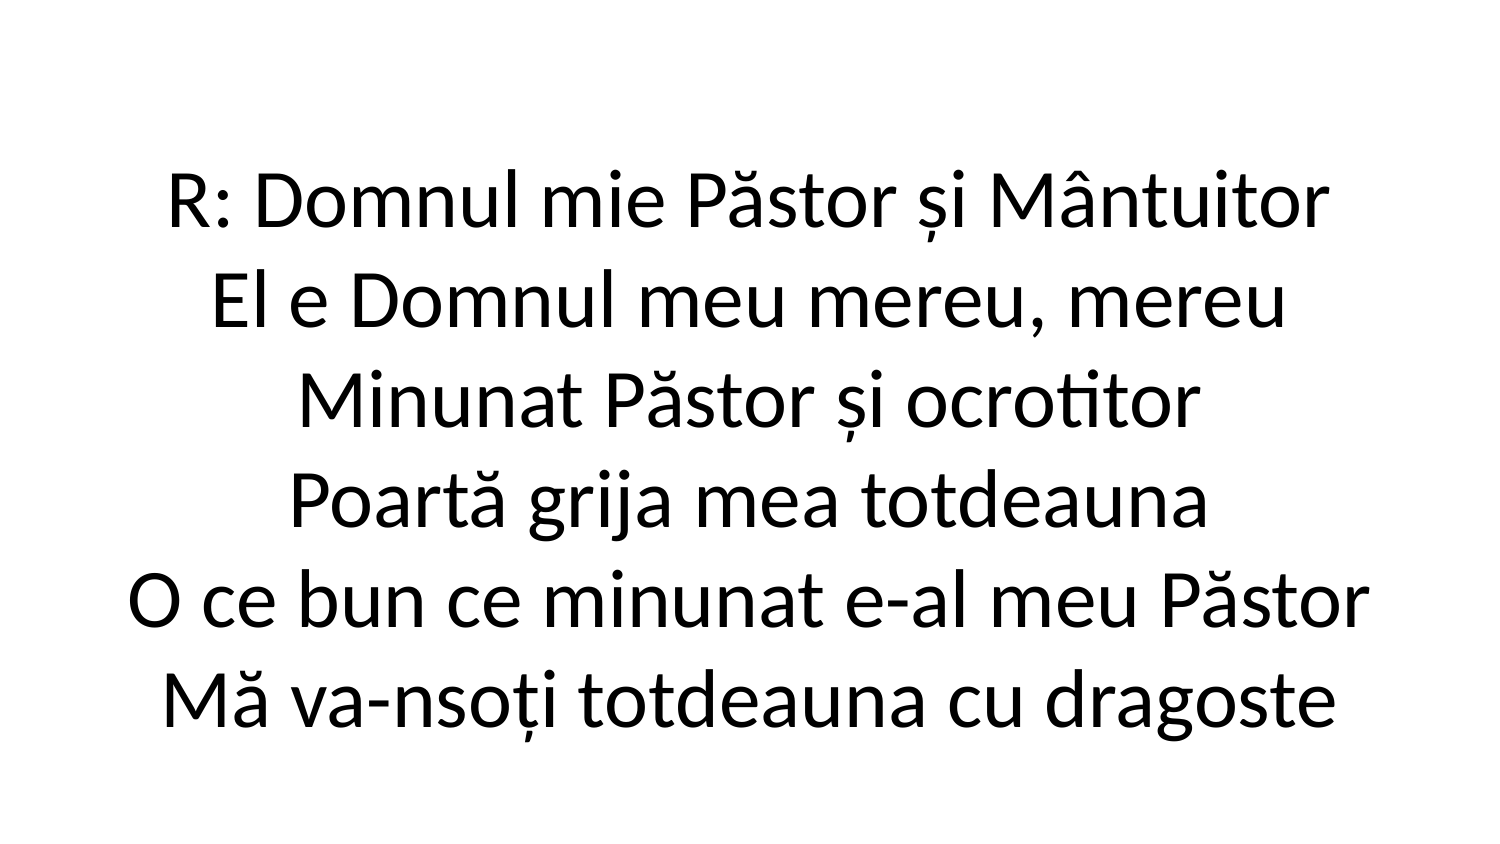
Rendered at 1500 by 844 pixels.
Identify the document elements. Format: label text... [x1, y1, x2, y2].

text_box R: Domnul mie Păstor și Mântuitor El e Domnul meu mereu, mereu Minunat Păstor și ocrotitor Poartă grija mea totdeauna O ce bun ce minunat e-al meu Păstor Mă va-nsoți totdeauna cu dragoste [112, 92, 1388, 752]
